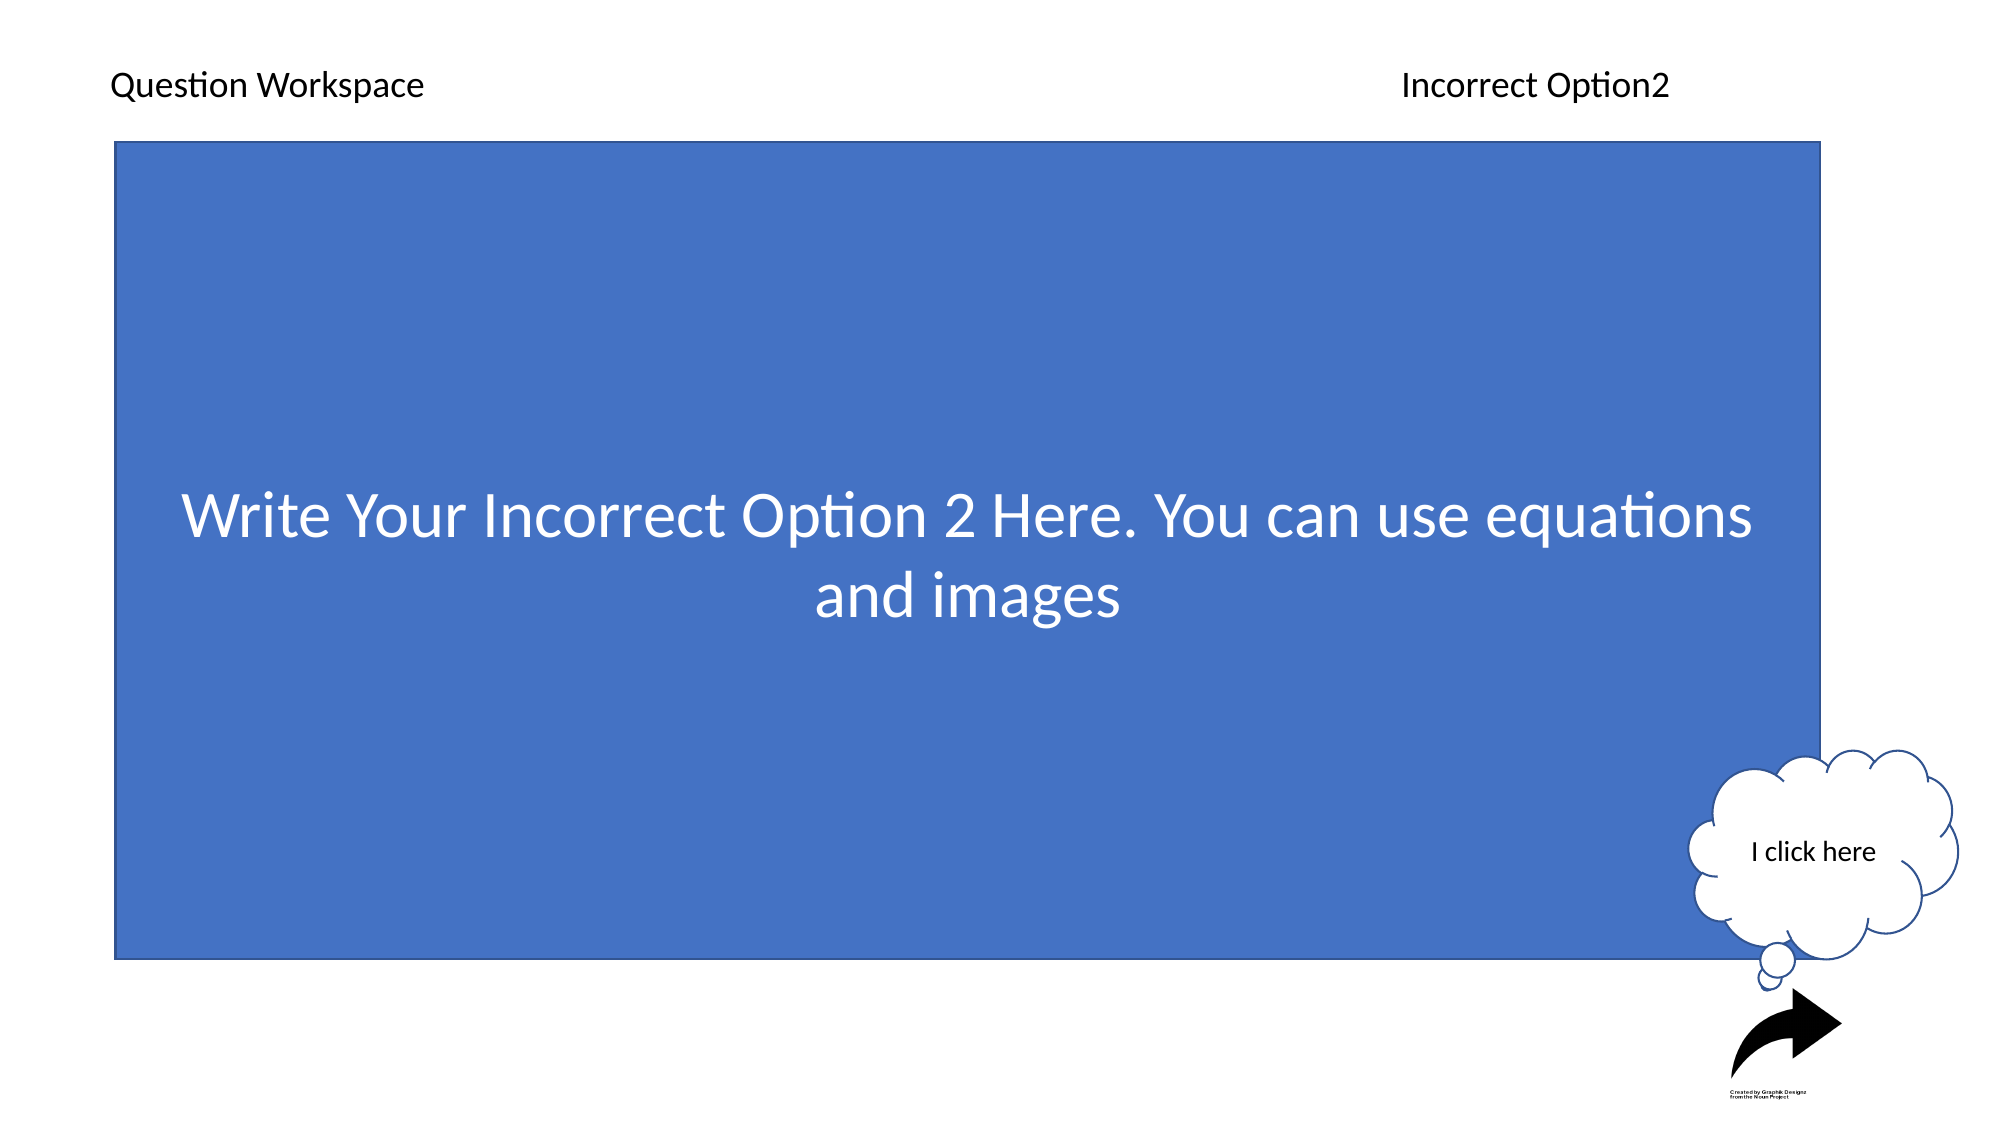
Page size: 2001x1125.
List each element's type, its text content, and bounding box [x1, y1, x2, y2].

text_box Incorrect Option2 [1386, 52, 1731, 113]
text_box Question Workspace [95, 52, 576, 113]
text_box I click here [1687, 749, 1960, 987]
text_box Write Your Incorrect Option 2 Here. You can use equations and images [114, 141, 1821, 960]
picture [1730, 987, 1843, 1103]
